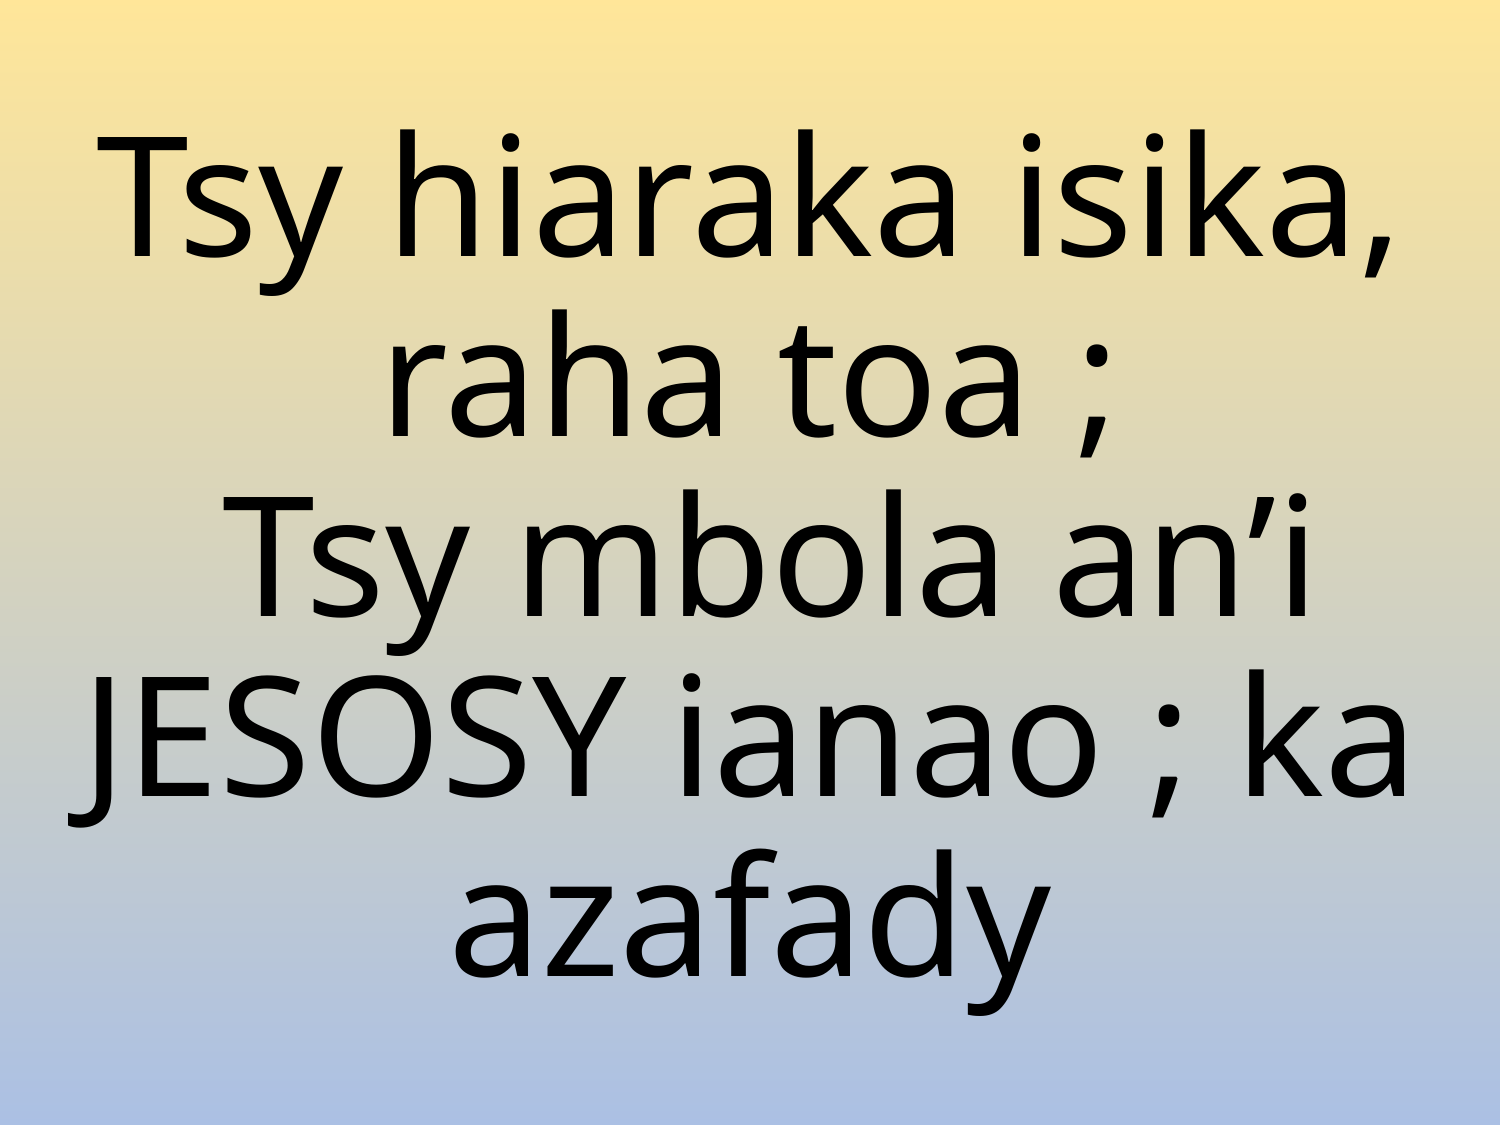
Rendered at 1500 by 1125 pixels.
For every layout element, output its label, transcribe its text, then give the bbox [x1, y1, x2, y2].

title Tsy hiaraka isika, raha toa ; Tsy mbola an’i JESOSY ianao ; ka azafady [0, 0, 1500, 1125]
